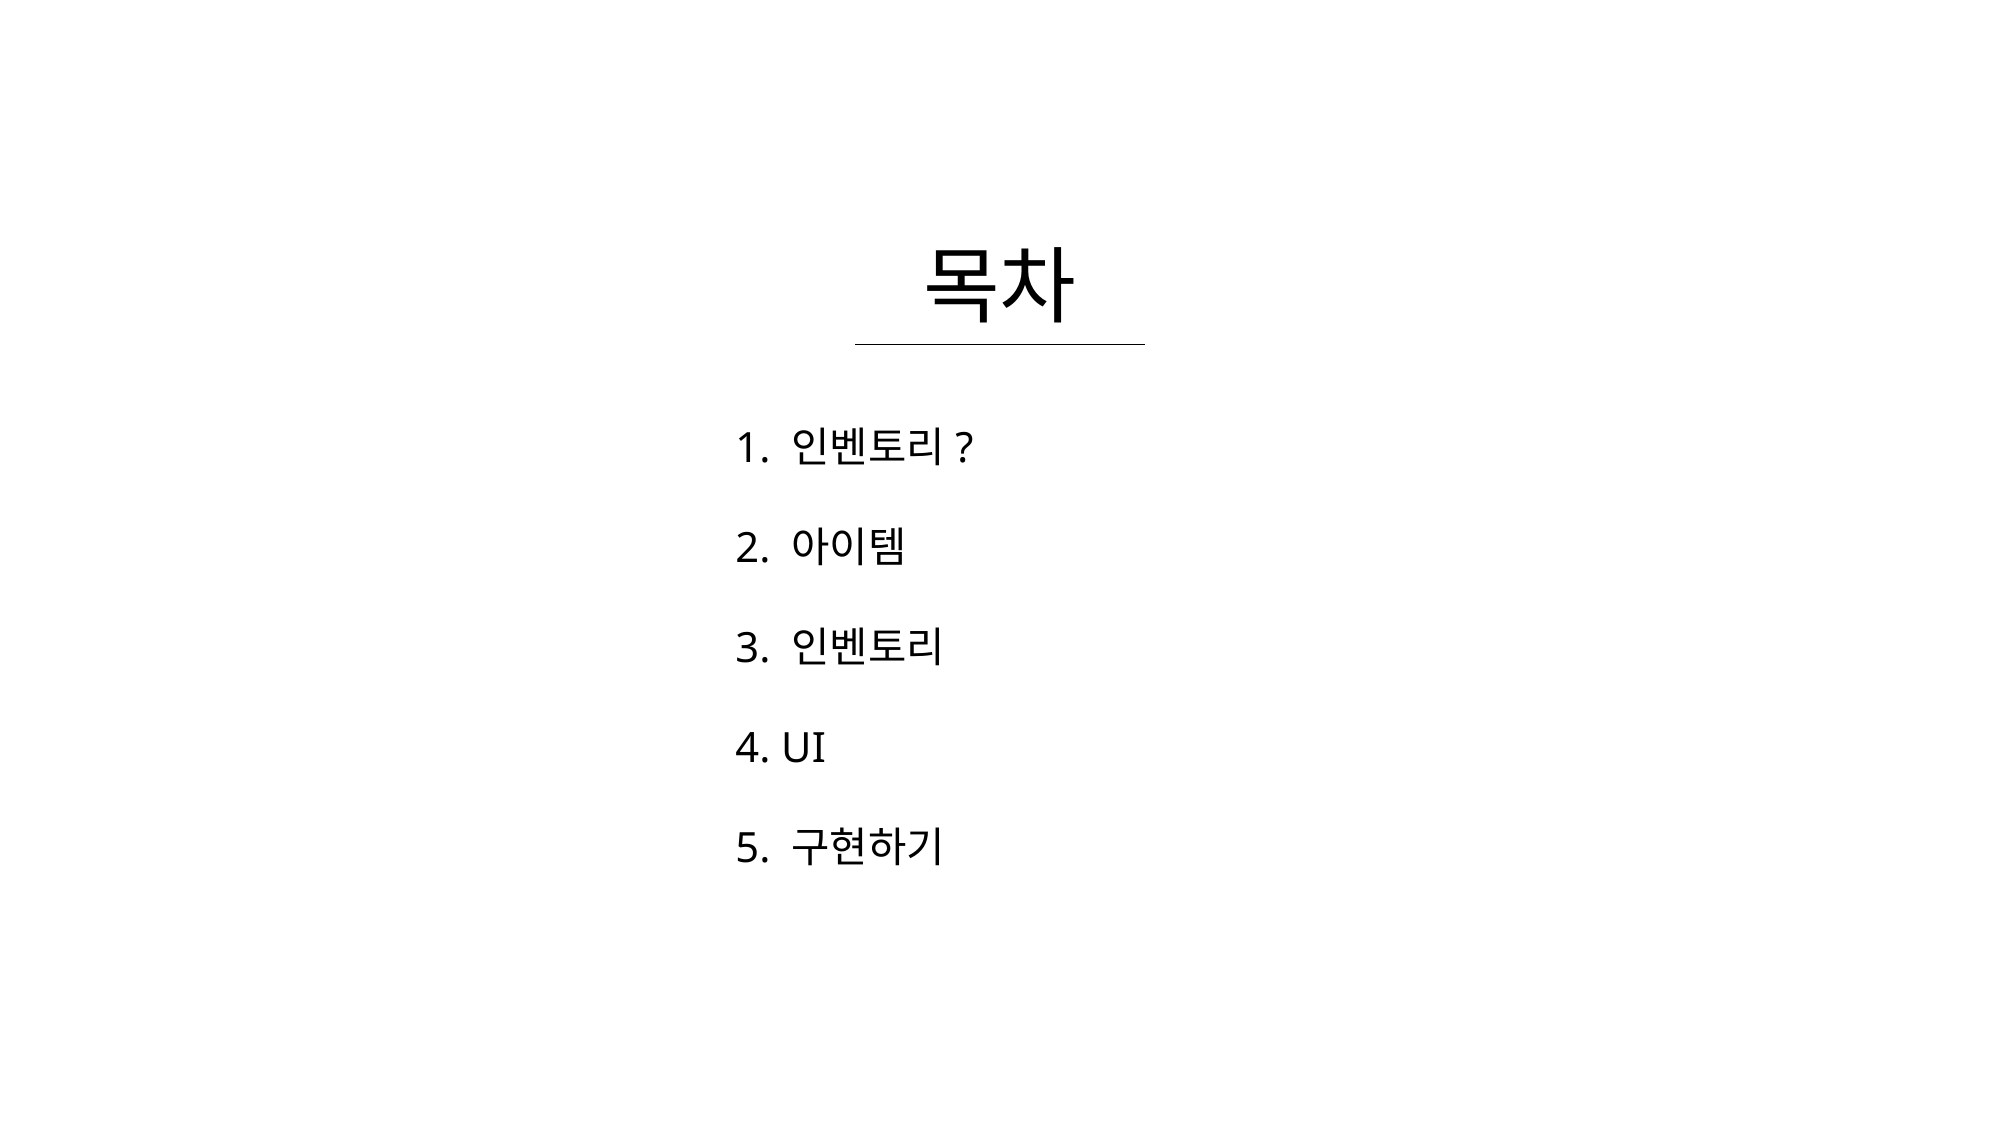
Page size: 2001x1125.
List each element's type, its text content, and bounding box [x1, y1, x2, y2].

text_box 목차 [908, 225, 1092, 340]
text_box 1. 인벤토리? 2. 아이템 3. 인벤토리 4. UI 5. 구현하기 [720, 413, 989, 878]
